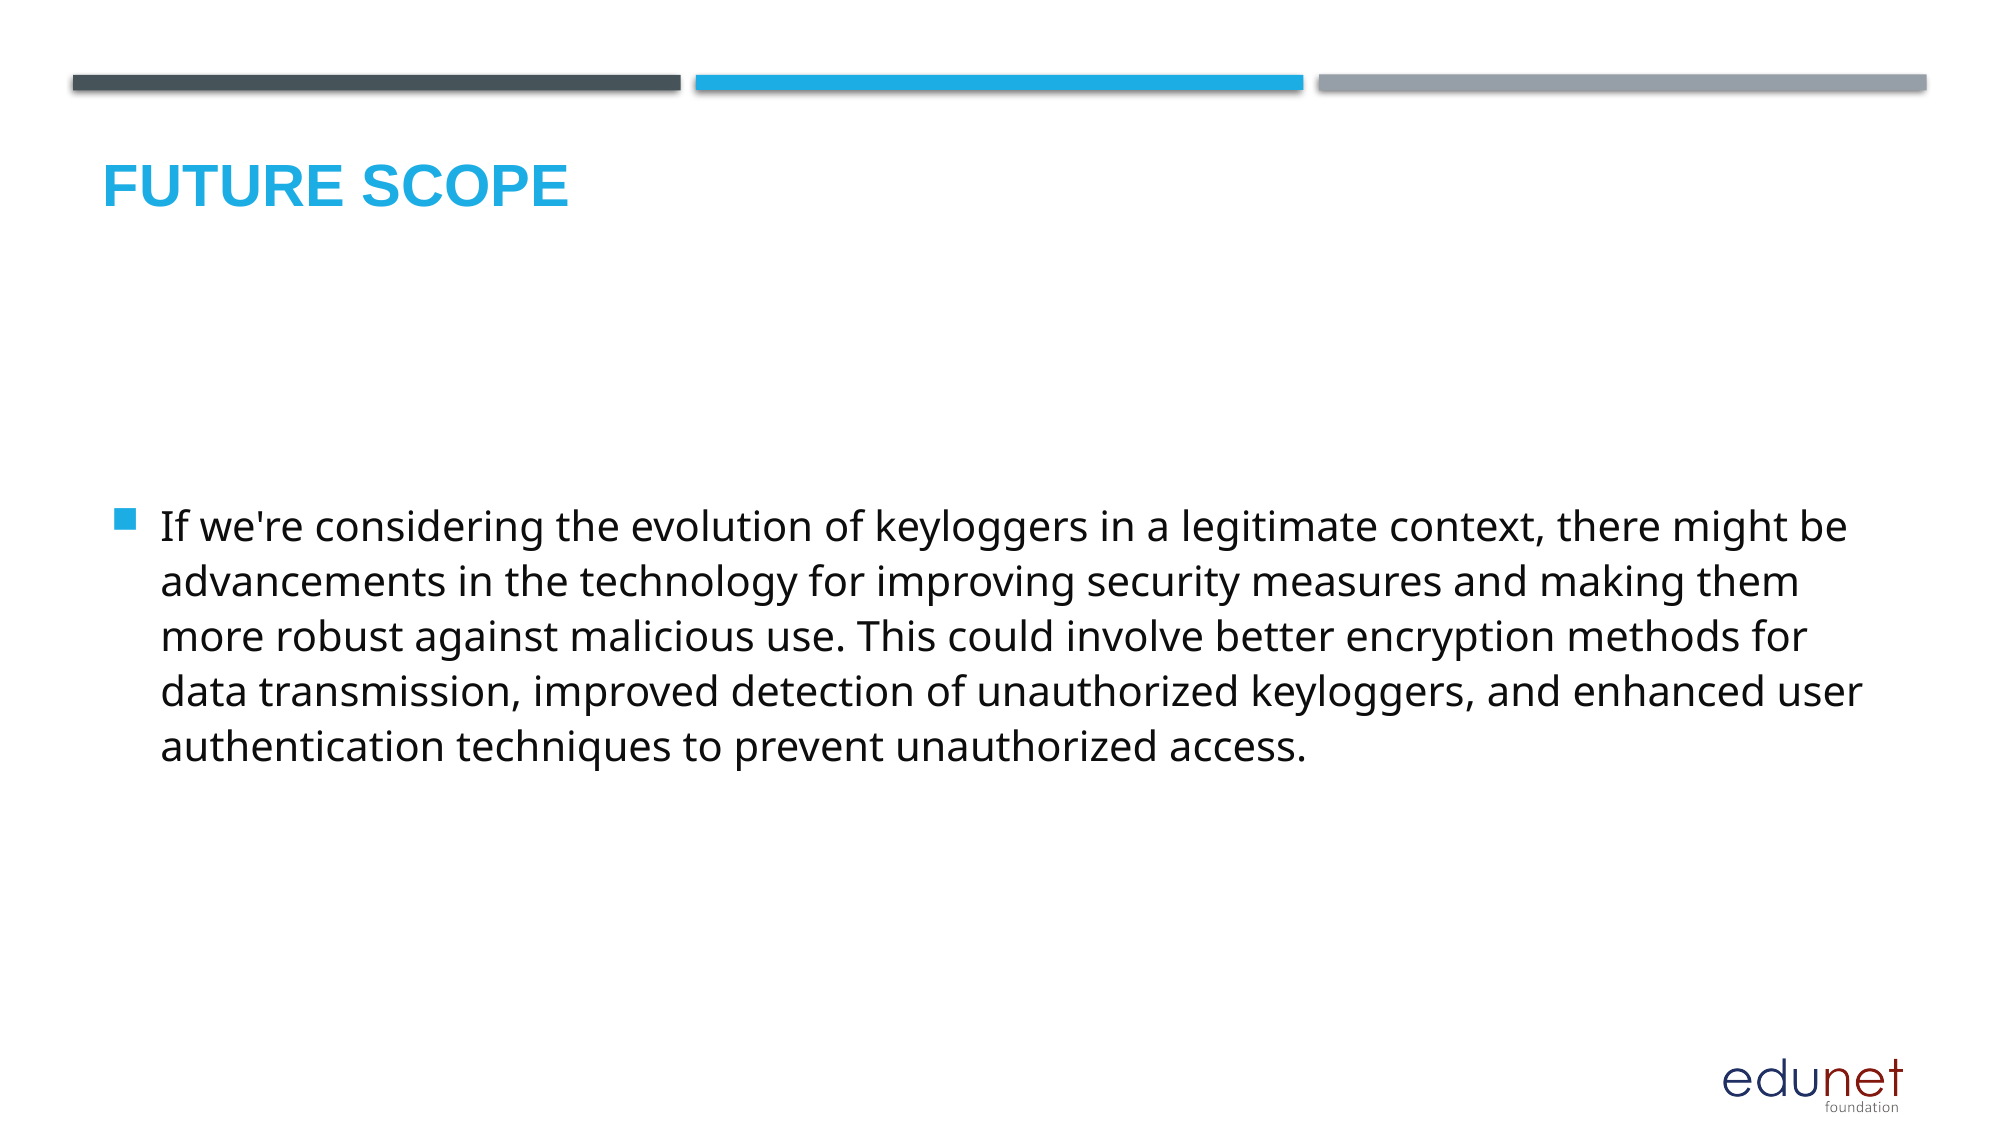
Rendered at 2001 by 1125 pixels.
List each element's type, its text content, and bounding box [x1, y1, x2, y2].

text_box Future scope [87, 138, 1898, 226]
picture [1719, 1056, 1905, 1116]
list If we're considering the evolution of keyloggers in a legitimate context, there might be advancements in the technology for improving security measures and making them more robust against malicious use. This could involve better encryption methods for data transmission, improved detection of unauthorized keyloggers, and enhanced user authentication techniques to prevent unauthorized access. [95, 213, 1905, 981]
